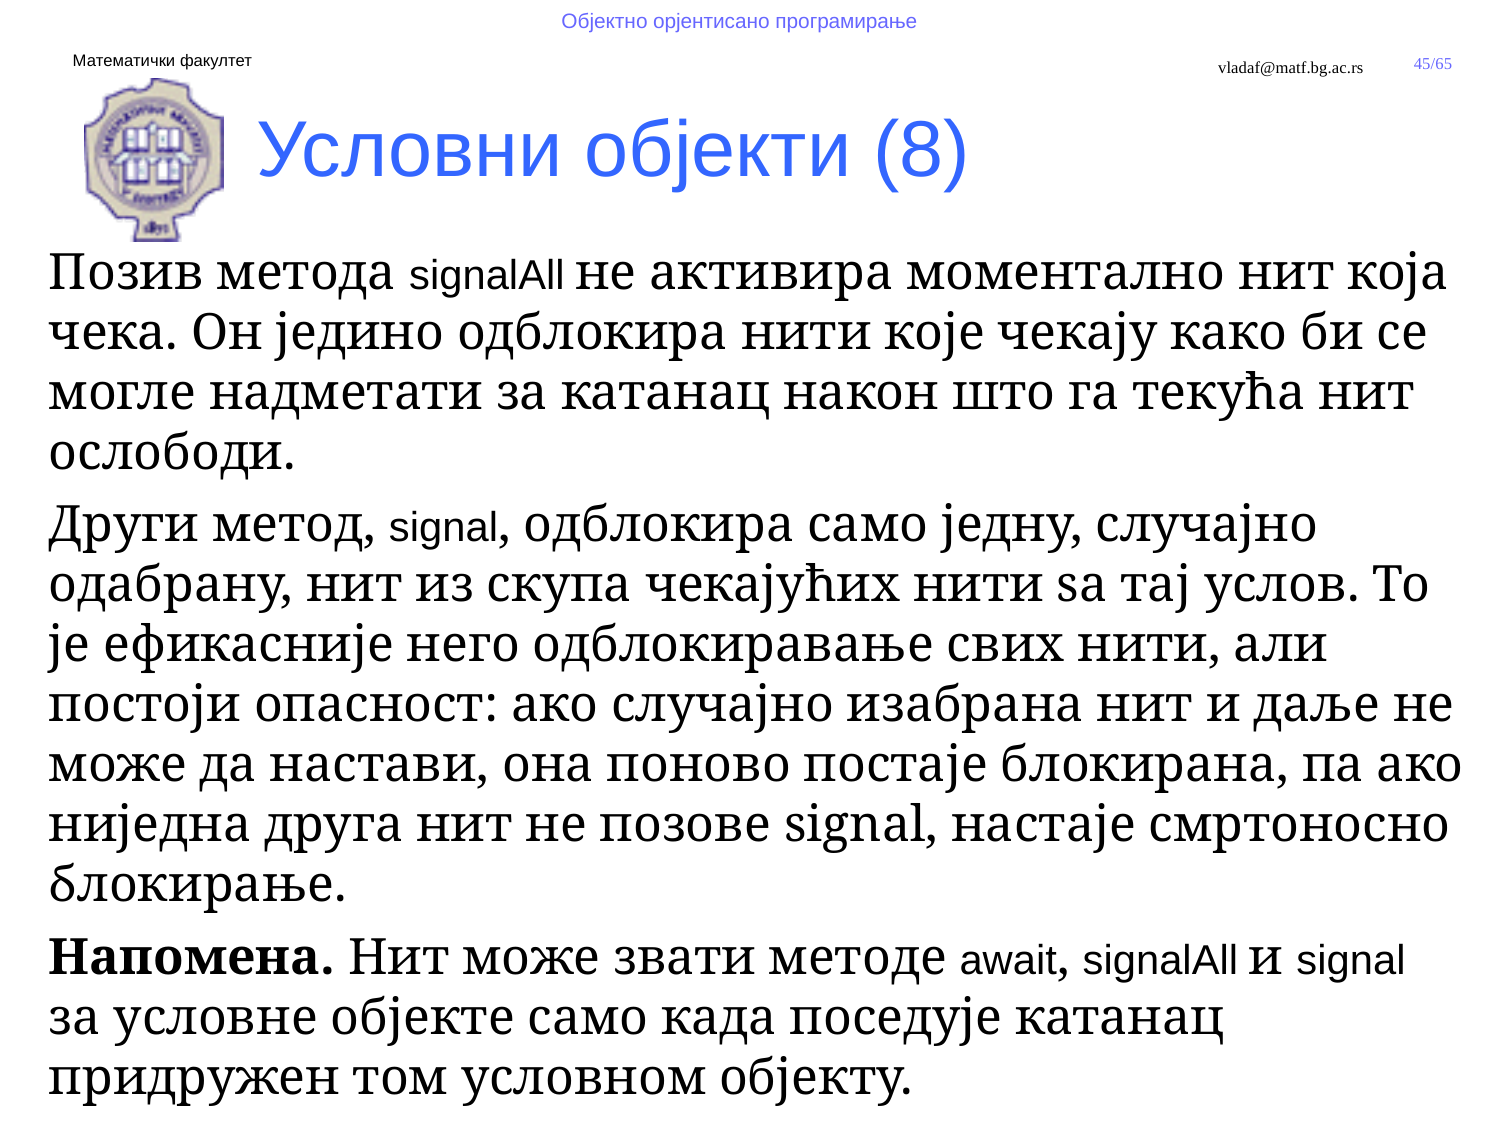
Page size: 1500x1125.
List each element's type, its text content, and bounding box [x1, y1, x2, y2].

picture [84, 78, 224, 231]
text_box Позив метода signalAll не активира моментално нит која чека. Он једино одблокира нити које чекају како би се могле надметати за катанац након што га текућа нит ослободи. Други метод, signal, одблокира само једну, случајно одабрану, нит из скупа чекајућих нити ѕа тај услов. То је ефикасније него одблокиравање свих нити, али постоји опасност: ако случајно изабрана нит и даље не може да настави, она поново постаје блокирана, па ако ниједна друга нит не позове signal, настаје смртоносно блокирање. Напомена. Нит може звати методе await, signalAll и signal за условне објекте само када поседује катанац придружен том условном објекту. Цена која мора да се плати када се користи механизам синхронизације за заштиту приступа дељеним подацима јесте успорење. [34, 231, 1479, 1125]
text_box Условни објекти (8) [242, 69, 1500, 220]
